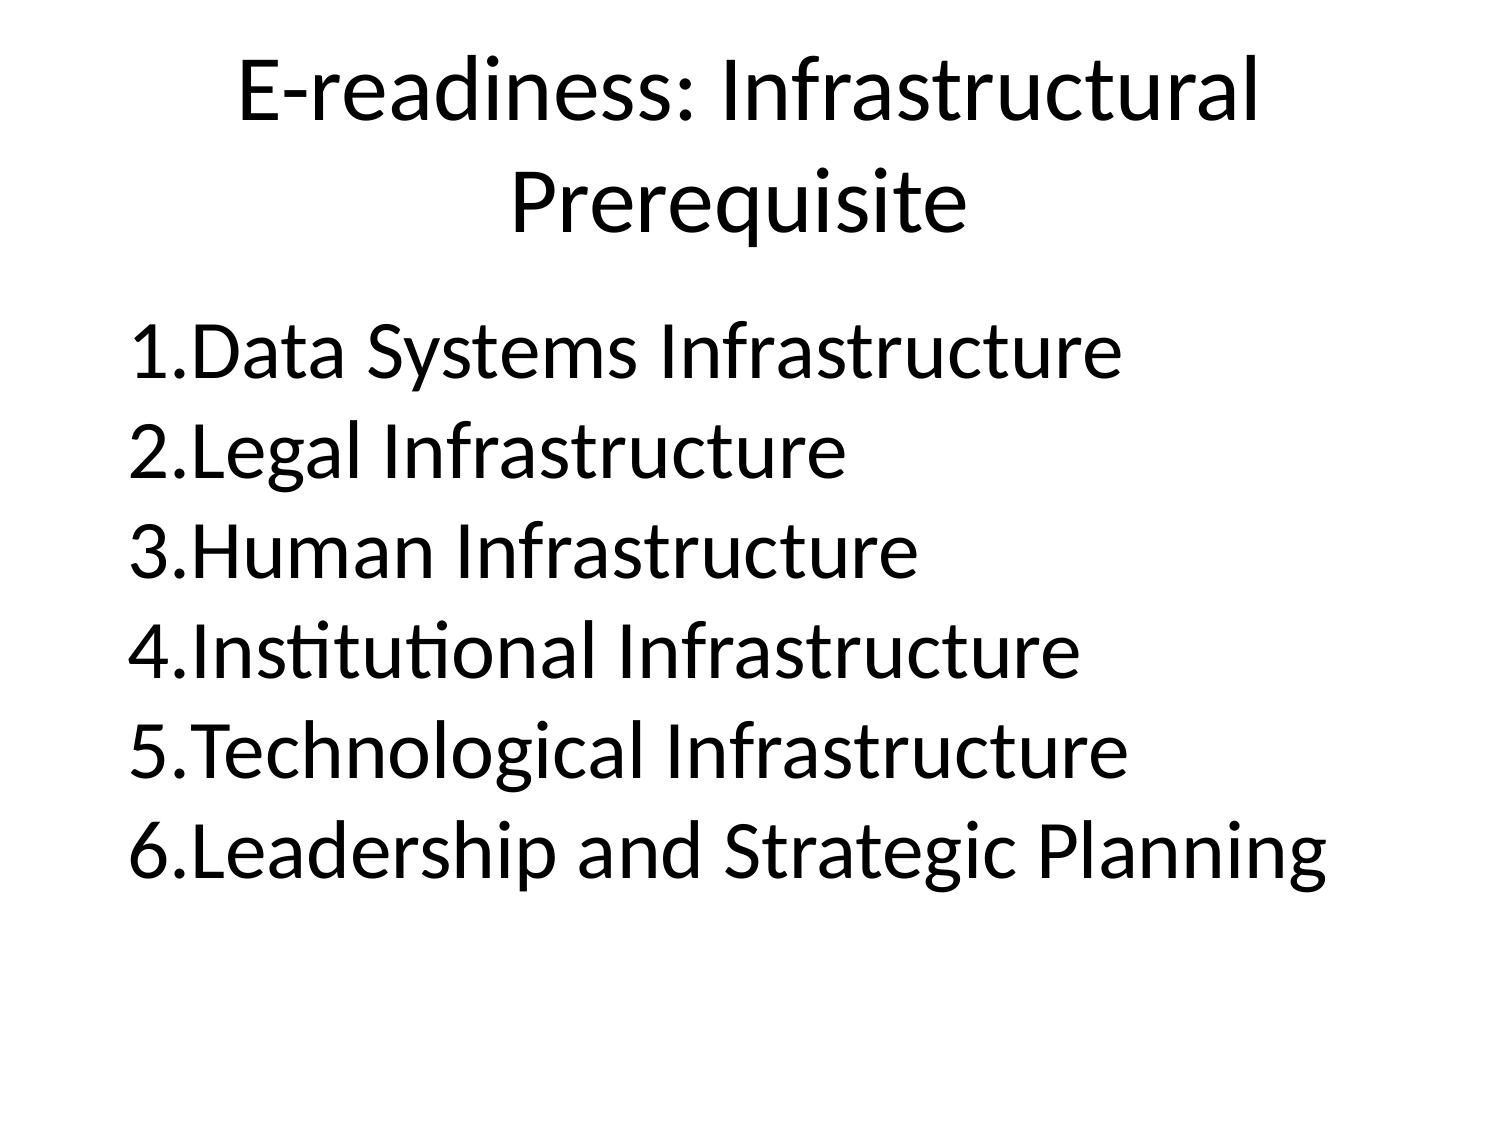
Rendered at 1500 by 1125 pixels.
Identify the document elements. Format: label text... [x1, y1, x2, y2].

text_box Data Systems Infrastructure Legal Infrastructure Human Infrastructure Institutional Infrastructure Technological Infrastructure Leadership and Strategic Planning [112, 287, 1425, 993]
title E-readiness: Infrastructural Prerequisite [75, 45, 1425, 233]
